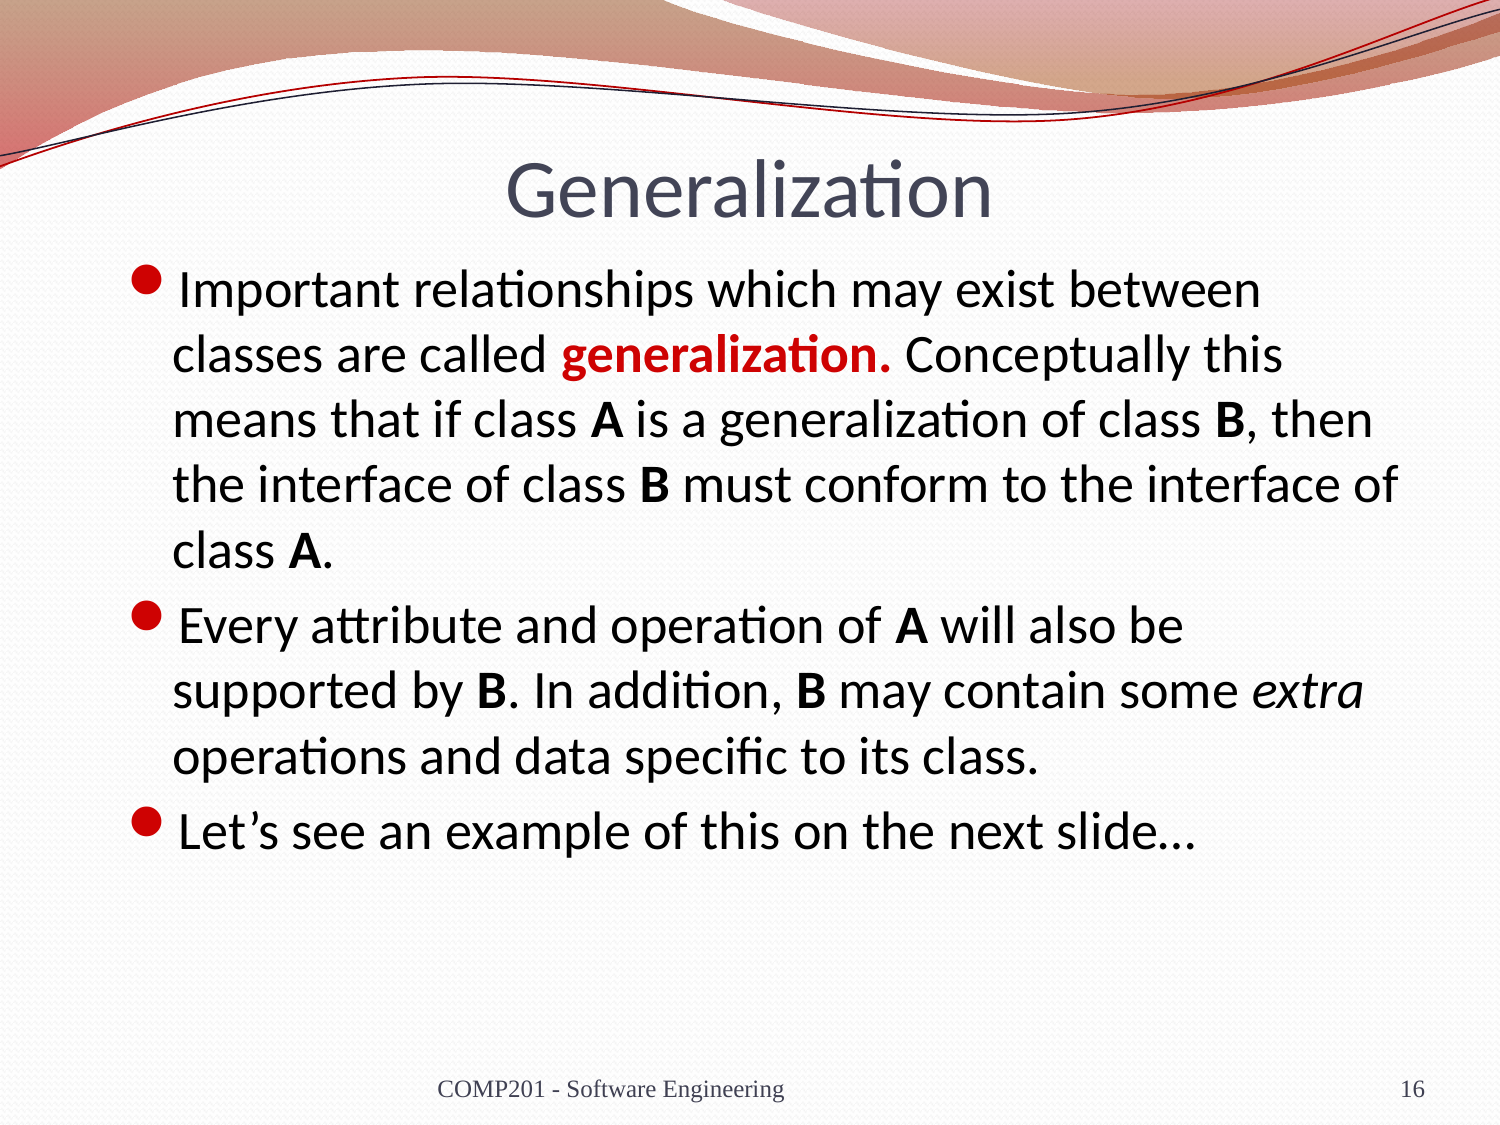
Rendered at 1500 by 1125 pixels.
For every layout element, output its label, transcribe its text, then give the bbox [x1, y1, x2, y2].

footer COMP201 - Software Engineering [437, 1042, 988, 1103]
slide_number 16 [1299, 1042, 1425, 1103]
list Important relationships which may exist between classes are called generalization. Conceptually this means that if class A is a generalization of class B, then the interface of class B must conform to the interface of class A. Every attribute and operation of A will also be supported by B. In addition, B may contain some extra operations and data specific to its class. Let’s see an example of this on the next slide… [112, 246, 1425, 975]
title Generalization [75, 115, 1425, 235]
